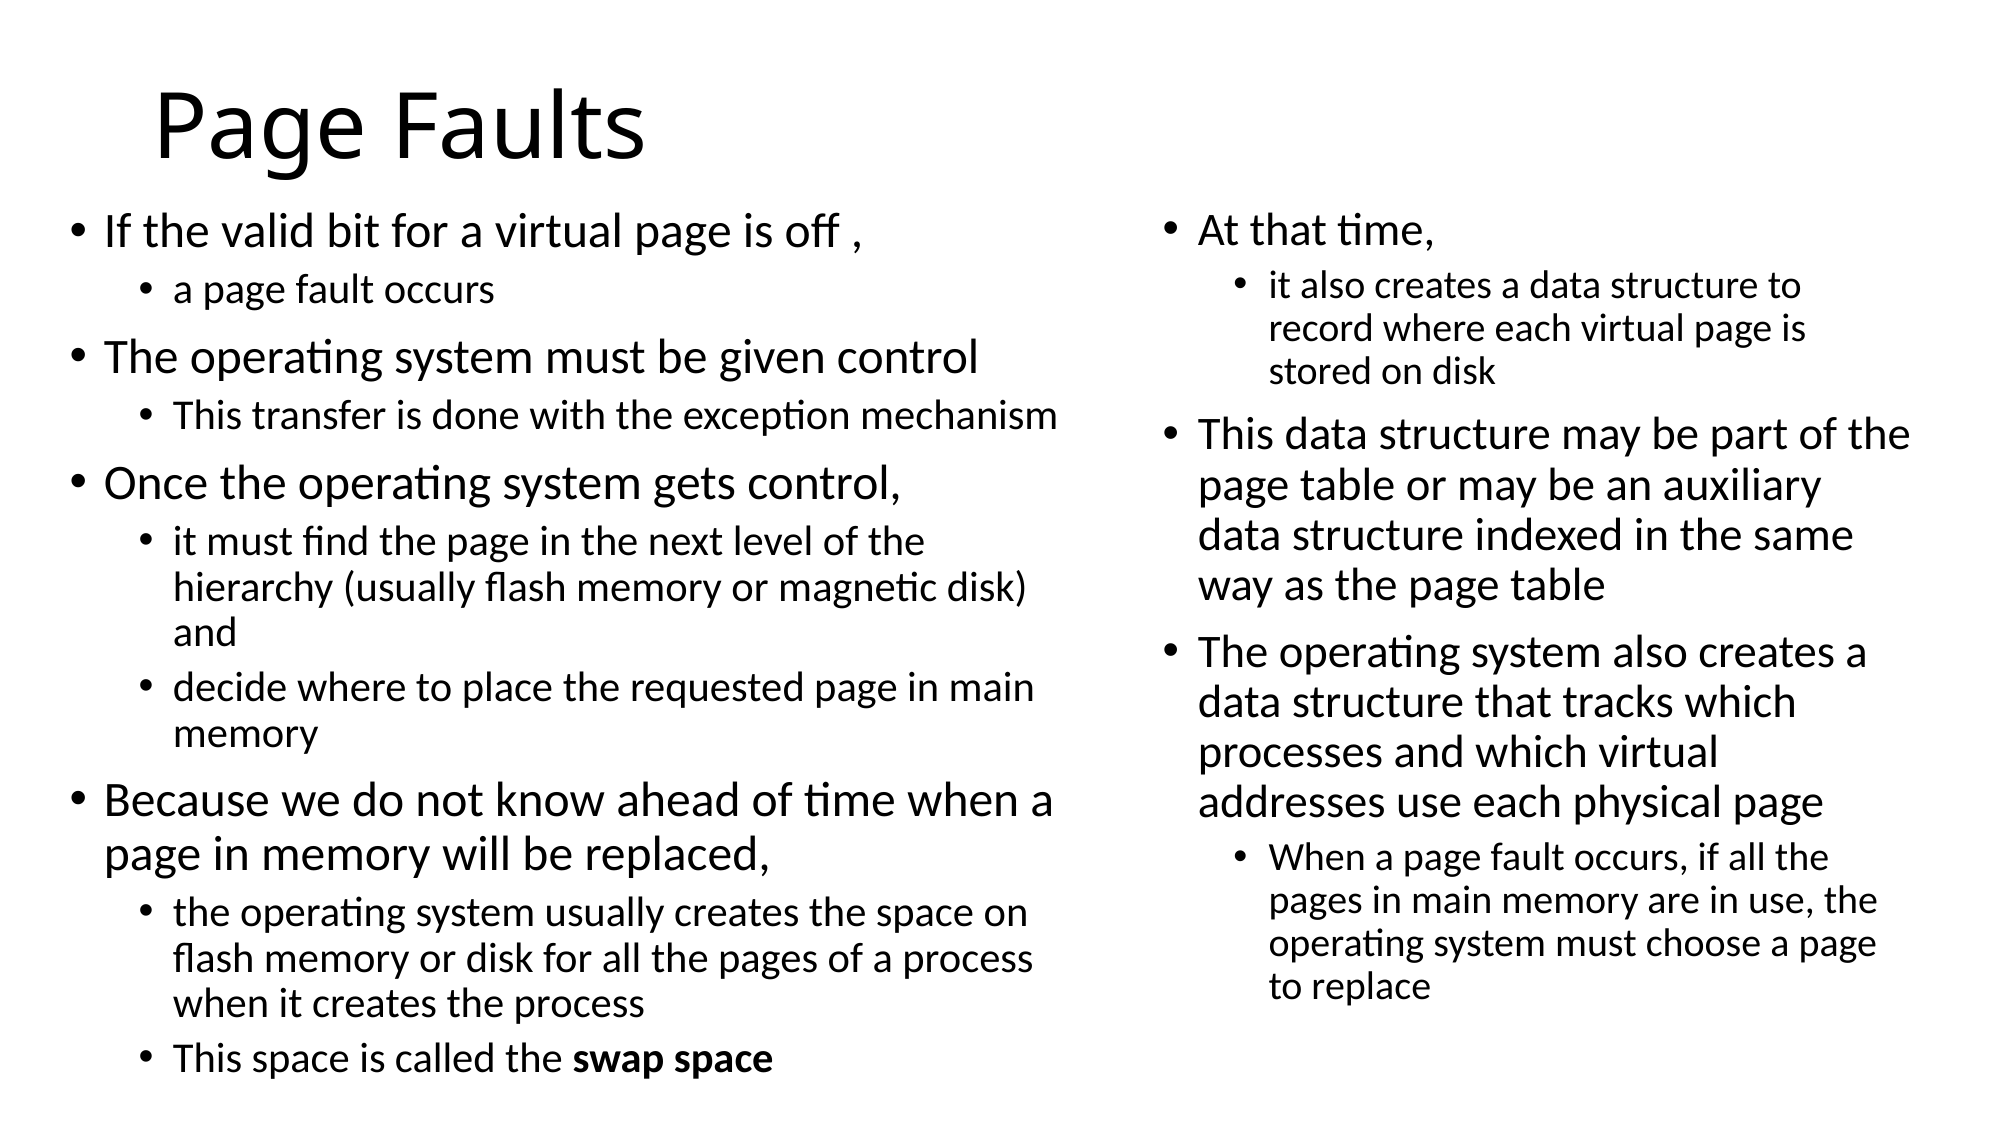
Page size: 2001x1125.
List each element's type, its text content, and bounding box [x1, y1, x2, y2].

title Page Faults [137, 59, 1863, 198]
text_box At that time, it also creates a data structure to record where each virtual page is stored on disk This data structure may be part of the page table or may be an auxiliary data structure indexed in the same way as the page table The operating system also creates a data structure that tracks which processes and which virtual addresses use each physical page When a page fault occurs, if all the pages in main memory are in use, the operating system must choose a page to replace [1147, 197, 1928, 1019]
list If the valid bit for a virtual page is off , a page fault occurs The operating system must be given control This transfer is done with the exception mechanism Once the operating system gets control, it must find the page in the next level of the hierarchy (usually flash memory or magnetic disk) and decide where to place the requested page in main memory Because we do not know ahead of time when a page in memory will be replaced, the operating system usually creates the space on flash memory or disk for all the pages of a process when it creates the process This space is called the swap space [54, 197, 1083, 1103]
